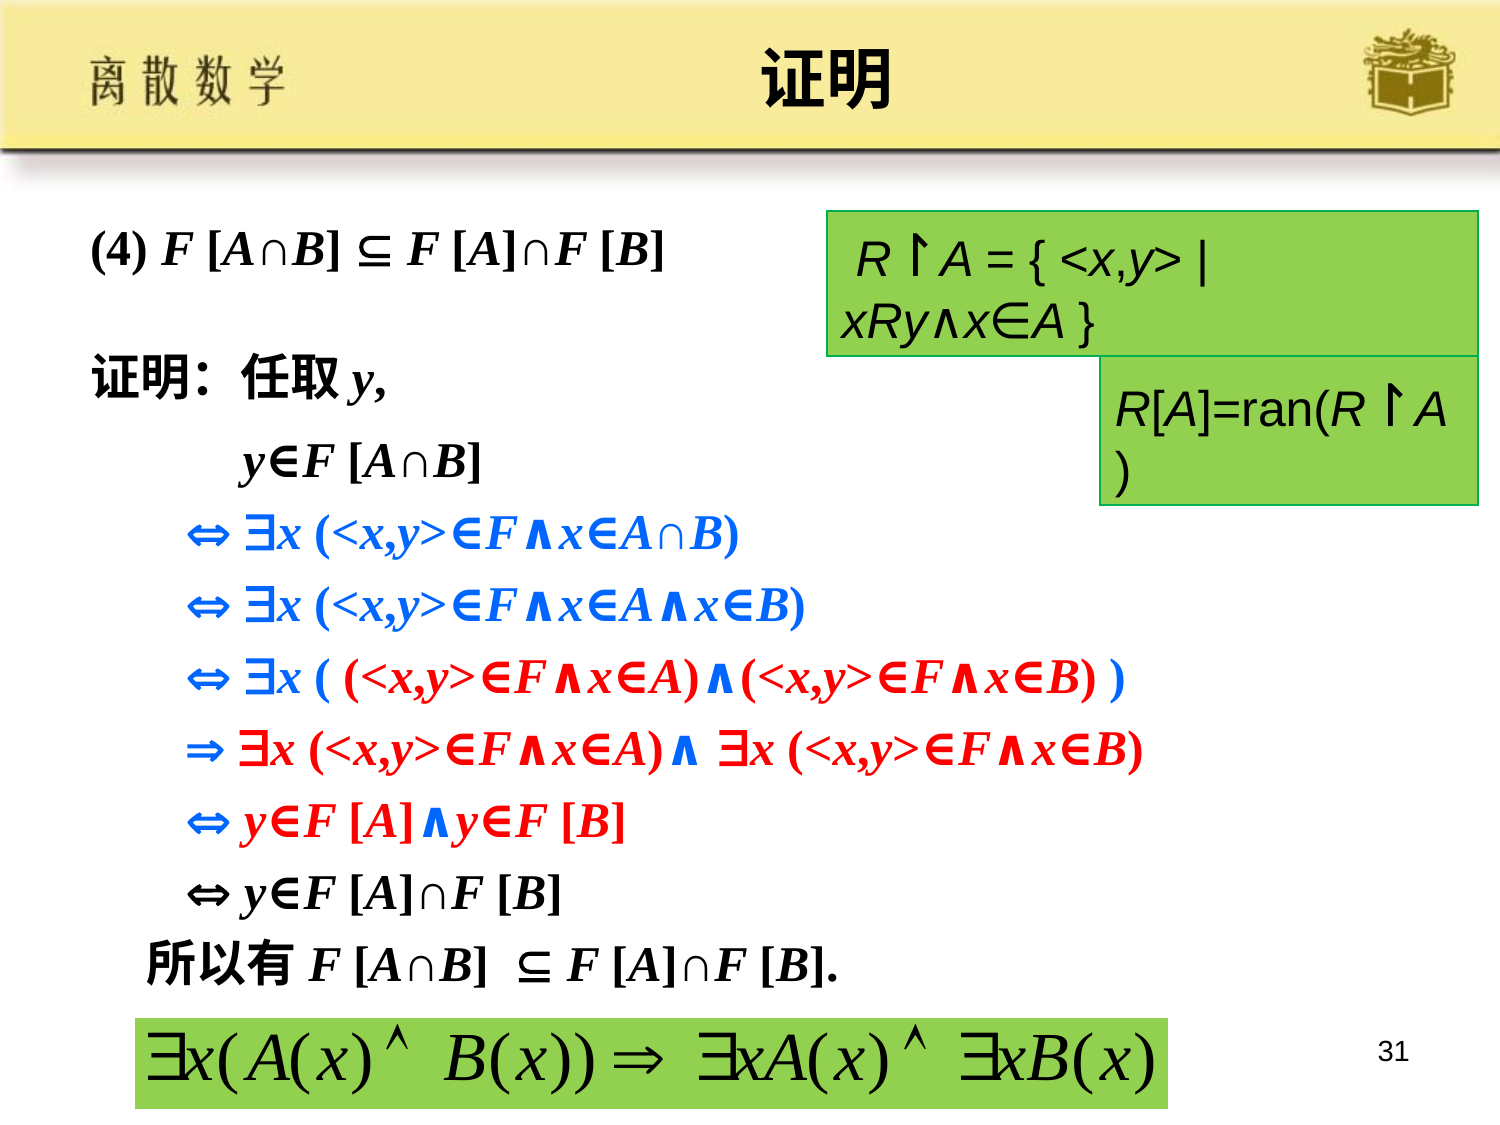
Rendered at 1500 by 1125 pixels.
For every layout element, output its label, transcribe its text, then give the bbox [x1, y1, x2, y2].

list (4) F [A∩B]  F [A]∩F [B] 证明：任取y,   y∈F [A∩B]  x (<x,y>∈F∧x∈A∩B)  x (<x,y>∈F∧x∈A∧x∈B)  x ( (<x,y>∈F∧x∈A)∧(<x,y>∈F∧x∈B) )  x (<x,y>∈F∧x∈A)∧ x (<x,y>∈F∧x∈B)  y∈F [A]∧y∈F [B]  y∈F [A]∩F [B] 所以有F [A∩B]  F [A]∩F [B]. [75, 208, 1425, 1103]
picture [0, 0, 1500, 1125]
text_box R↾A = { <x,y> | xRy∧x∈A } [826, 211, 1479, 356]
text_box R[A]=ran(R↾A) [1100, 356, 1479, 505]
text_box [135, 1017, 1169, 1110]
title 证明 [324, 42, 1329, 112]
